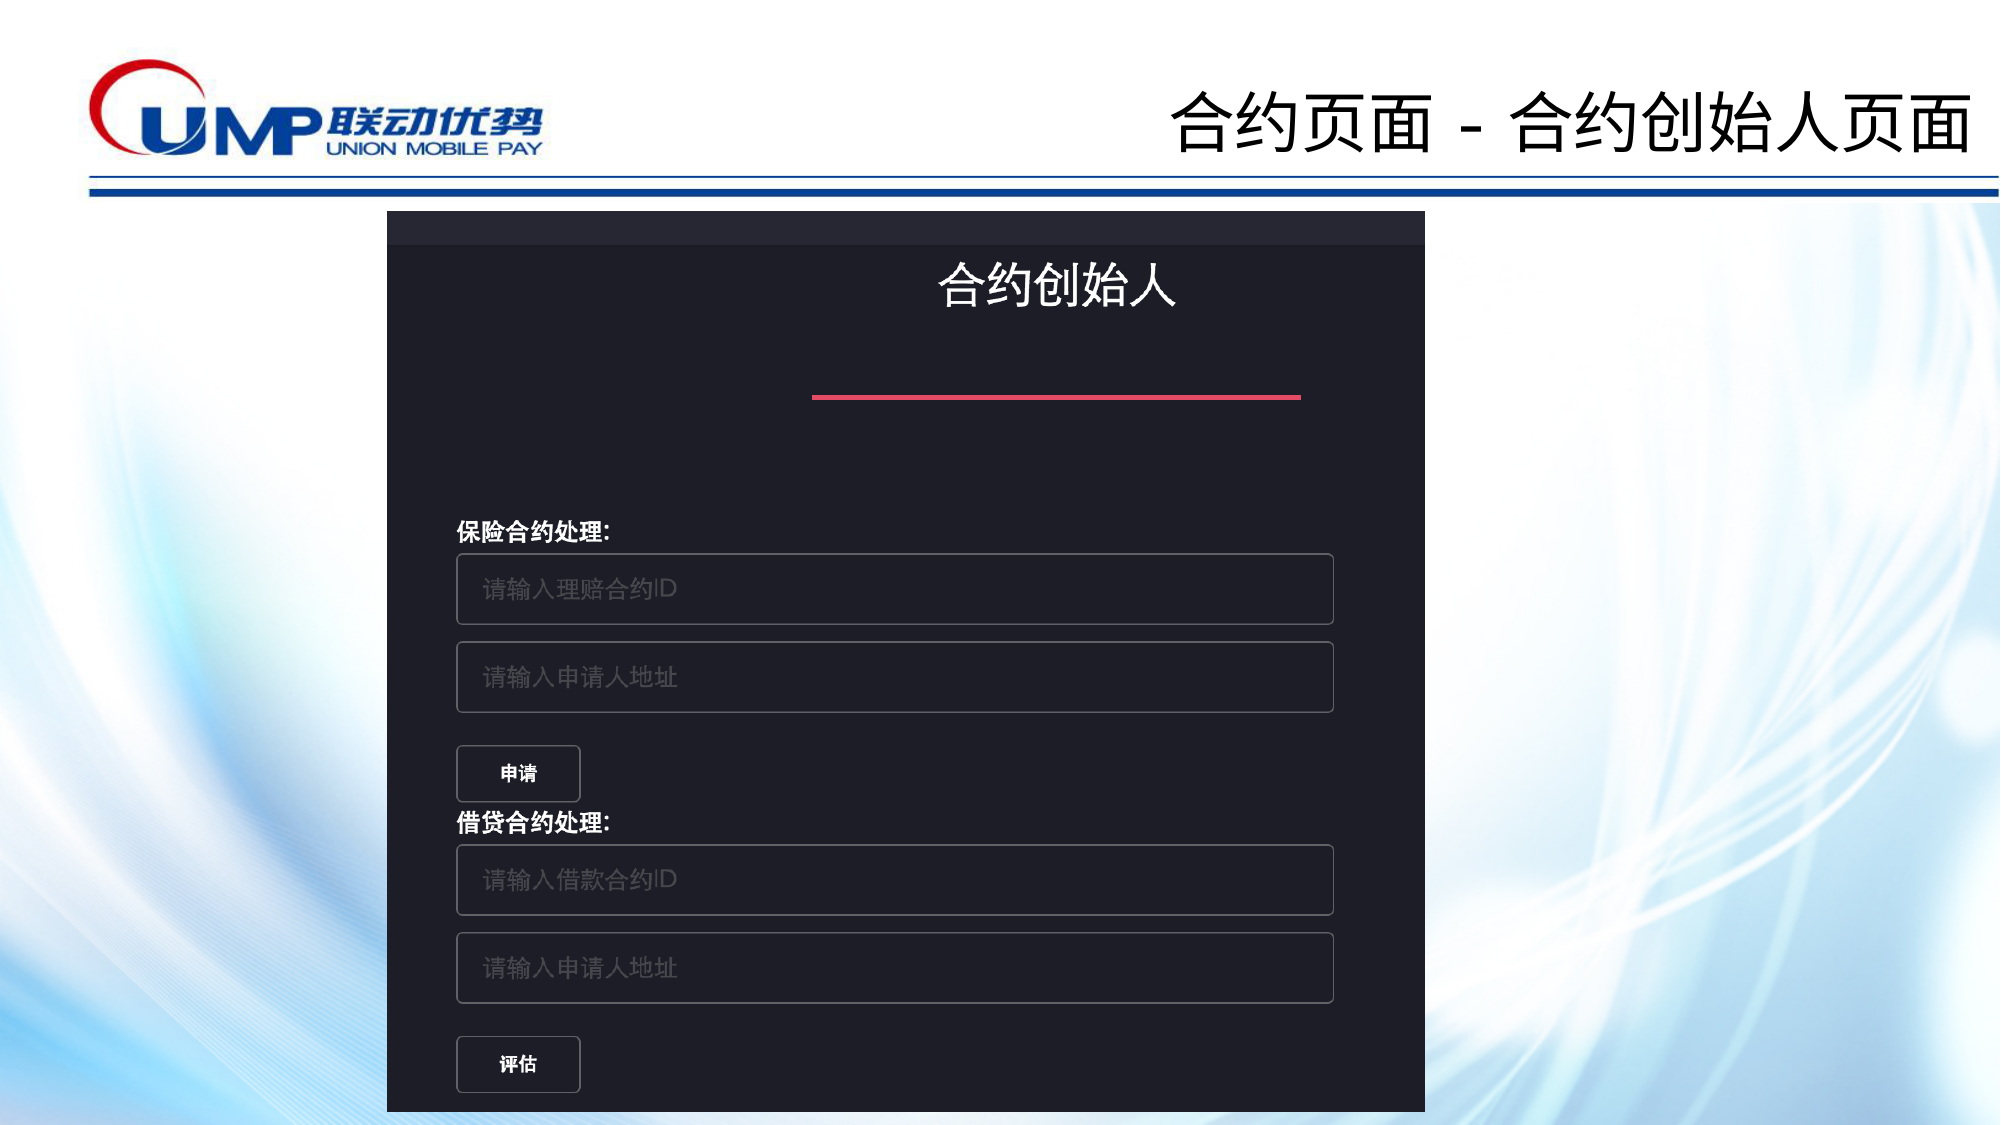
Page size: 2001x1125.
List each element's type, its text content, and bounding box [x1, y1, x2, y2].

title 合约页面-合约创始人页面 [592, 49, 1990, 169]
picture [0, 0, 2000, 1125]
